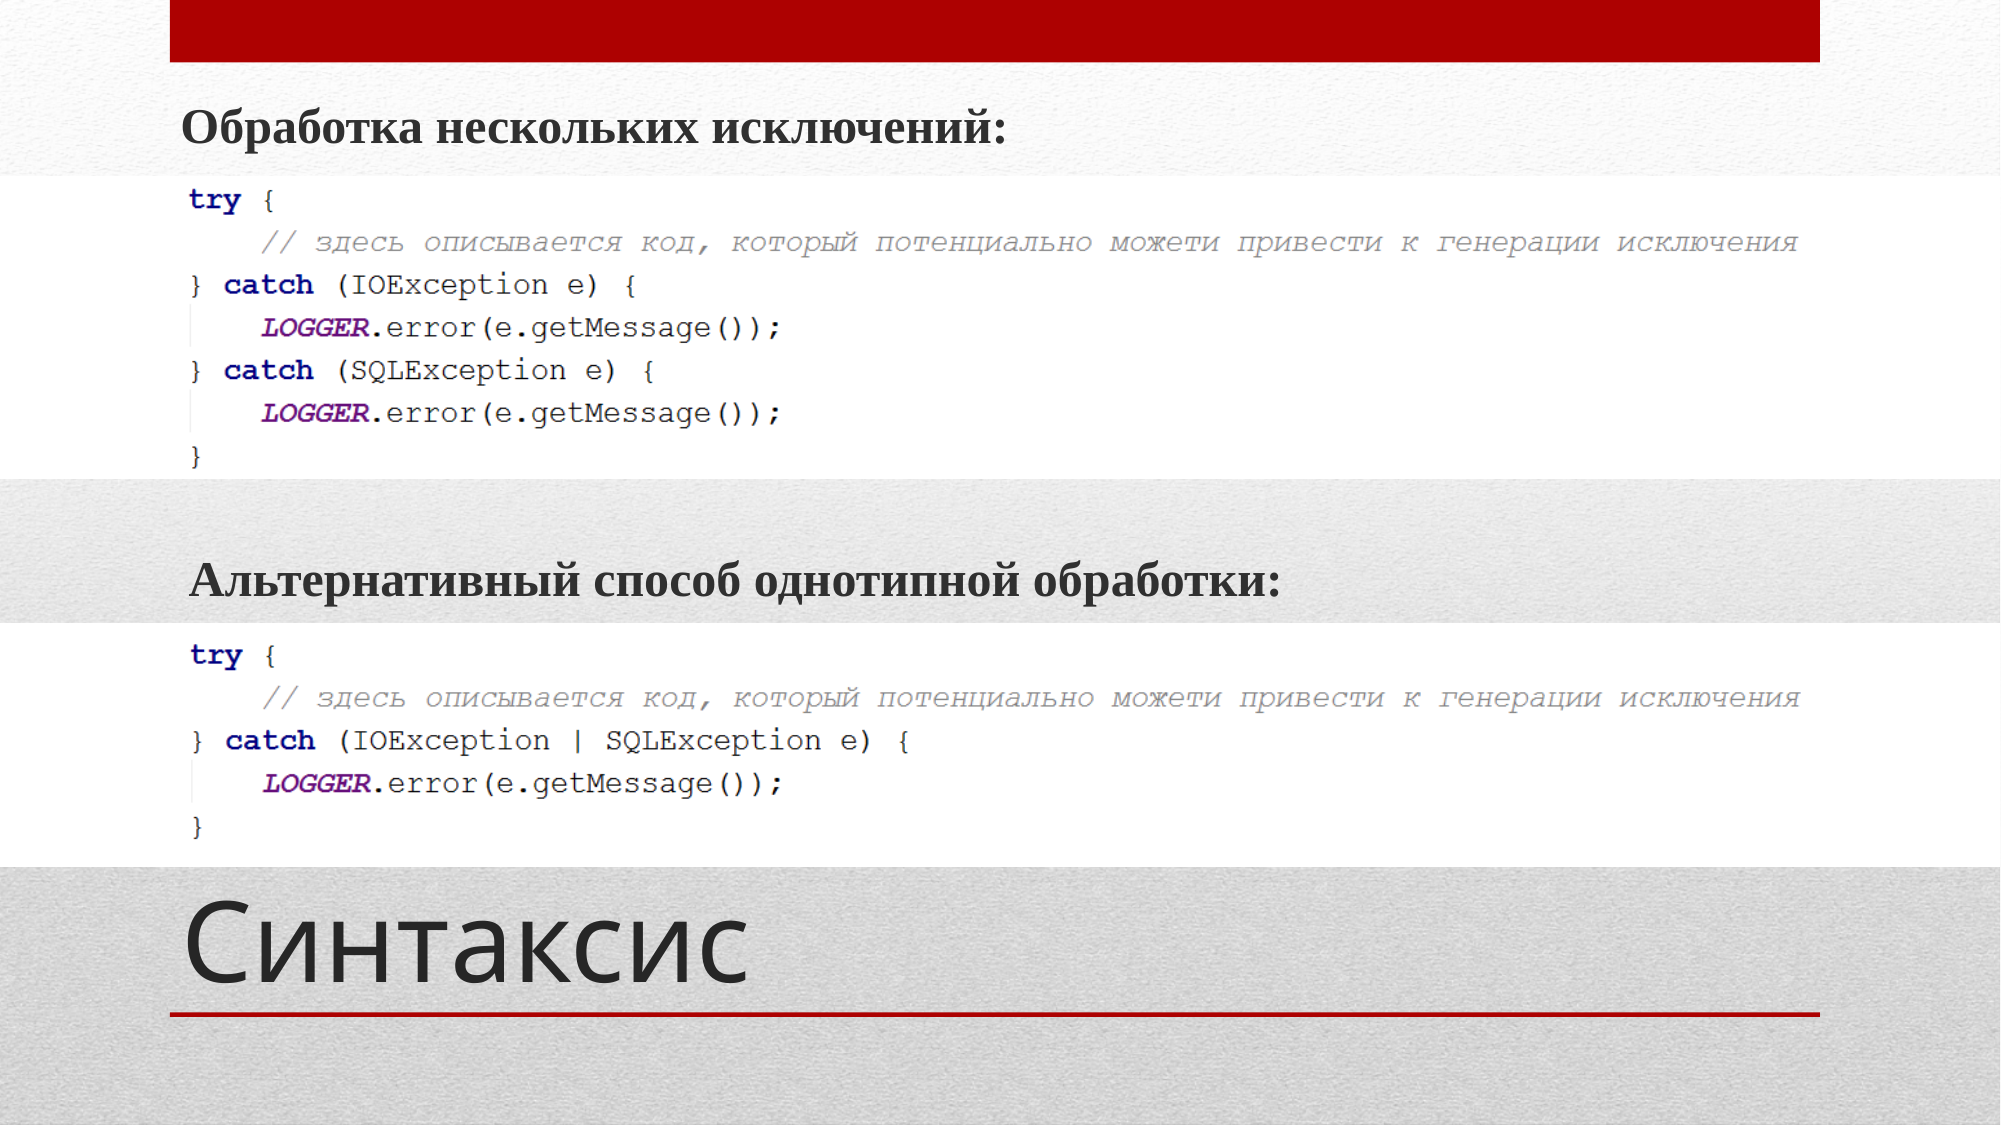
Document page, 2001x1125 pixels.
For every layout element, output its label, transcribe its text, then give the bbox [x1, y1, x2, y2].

picture [0, 622, 2000, 868]
text_box Обработка нескольких исключений: [165, 76, 1649, 172]
title Синтаксис [166, 881, 1650, 1013]
picture [0, 176, 2000, 480]
text_box Альтернативный способ однотипной обработки: [173, 532, 1650, 620]
